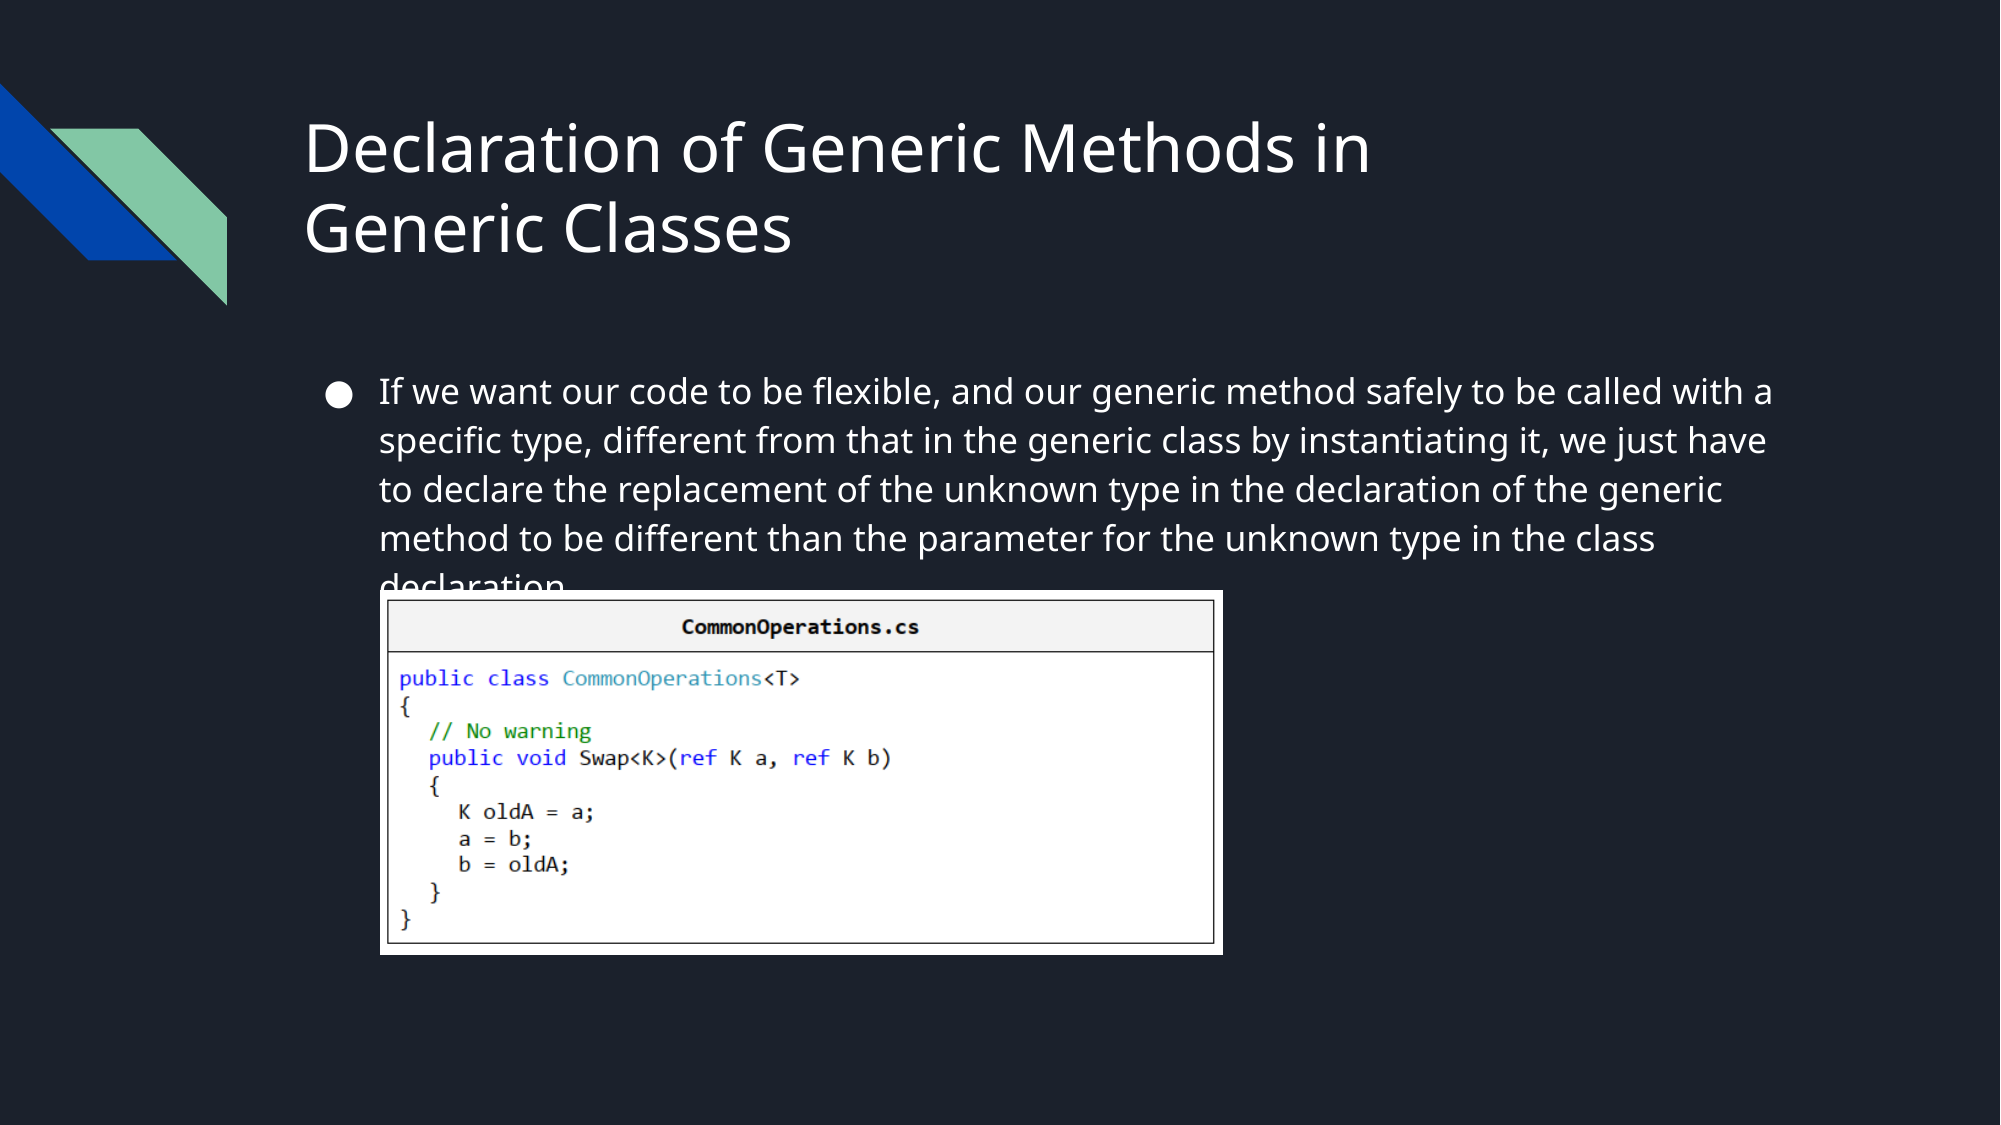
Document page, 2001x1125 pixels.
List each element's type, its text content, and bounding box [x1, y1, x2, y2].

picture [380, 589, 1223, 955]
list If we want our code to be flexible, and our generic method safely to be called with a specific type, different from that in the generic class by instantiating it, we just have to declare the replacement of the unknown type in the declaration of the generic method to be different than the parameter for the unknown type in the class declaration [283, 342, 1824, 980]
title Declaration of Generic Methods in Generic Classes [283, 86, 1824, 287]
